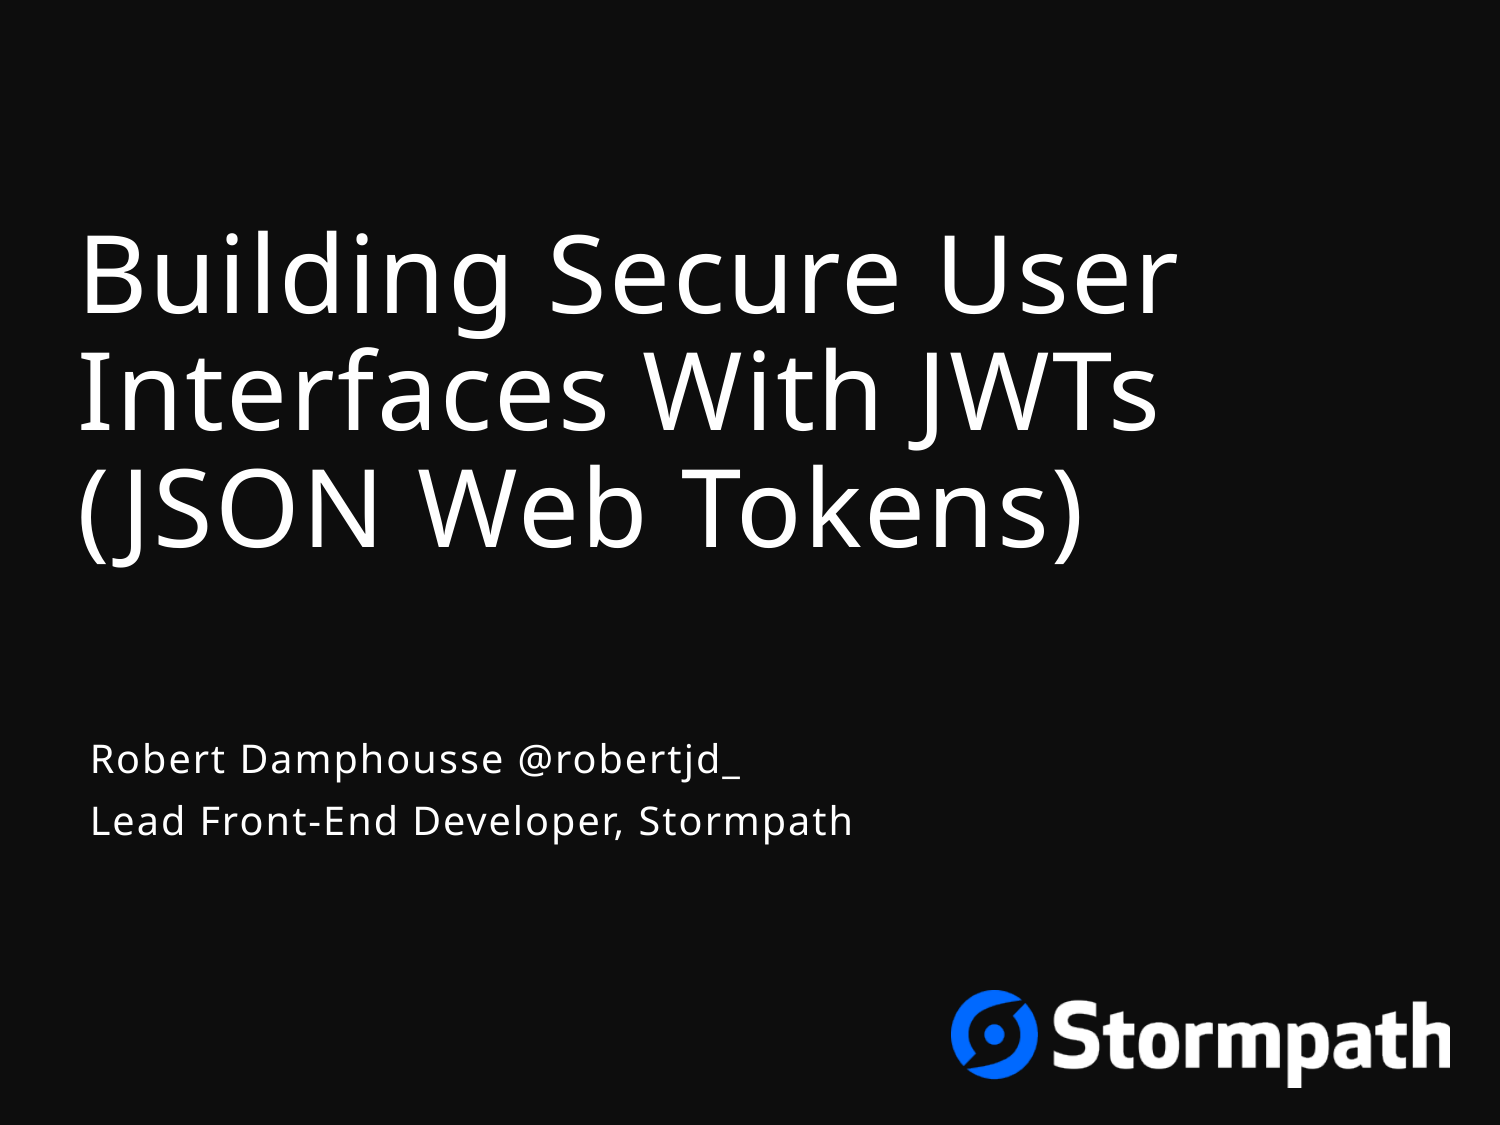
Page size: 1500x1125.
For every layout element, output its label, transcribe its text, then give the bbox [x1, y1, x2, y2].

text_box Building Secure User Interfaces With JWTs (JSON Web Tokens) [62, 212, 1425, 578]
text_box Robert Damphousse @robertjd_ Lead Front-End Developer, Stormpath [74, 712, 1500, 851]
picture [950, 990, 1451, 1088]
